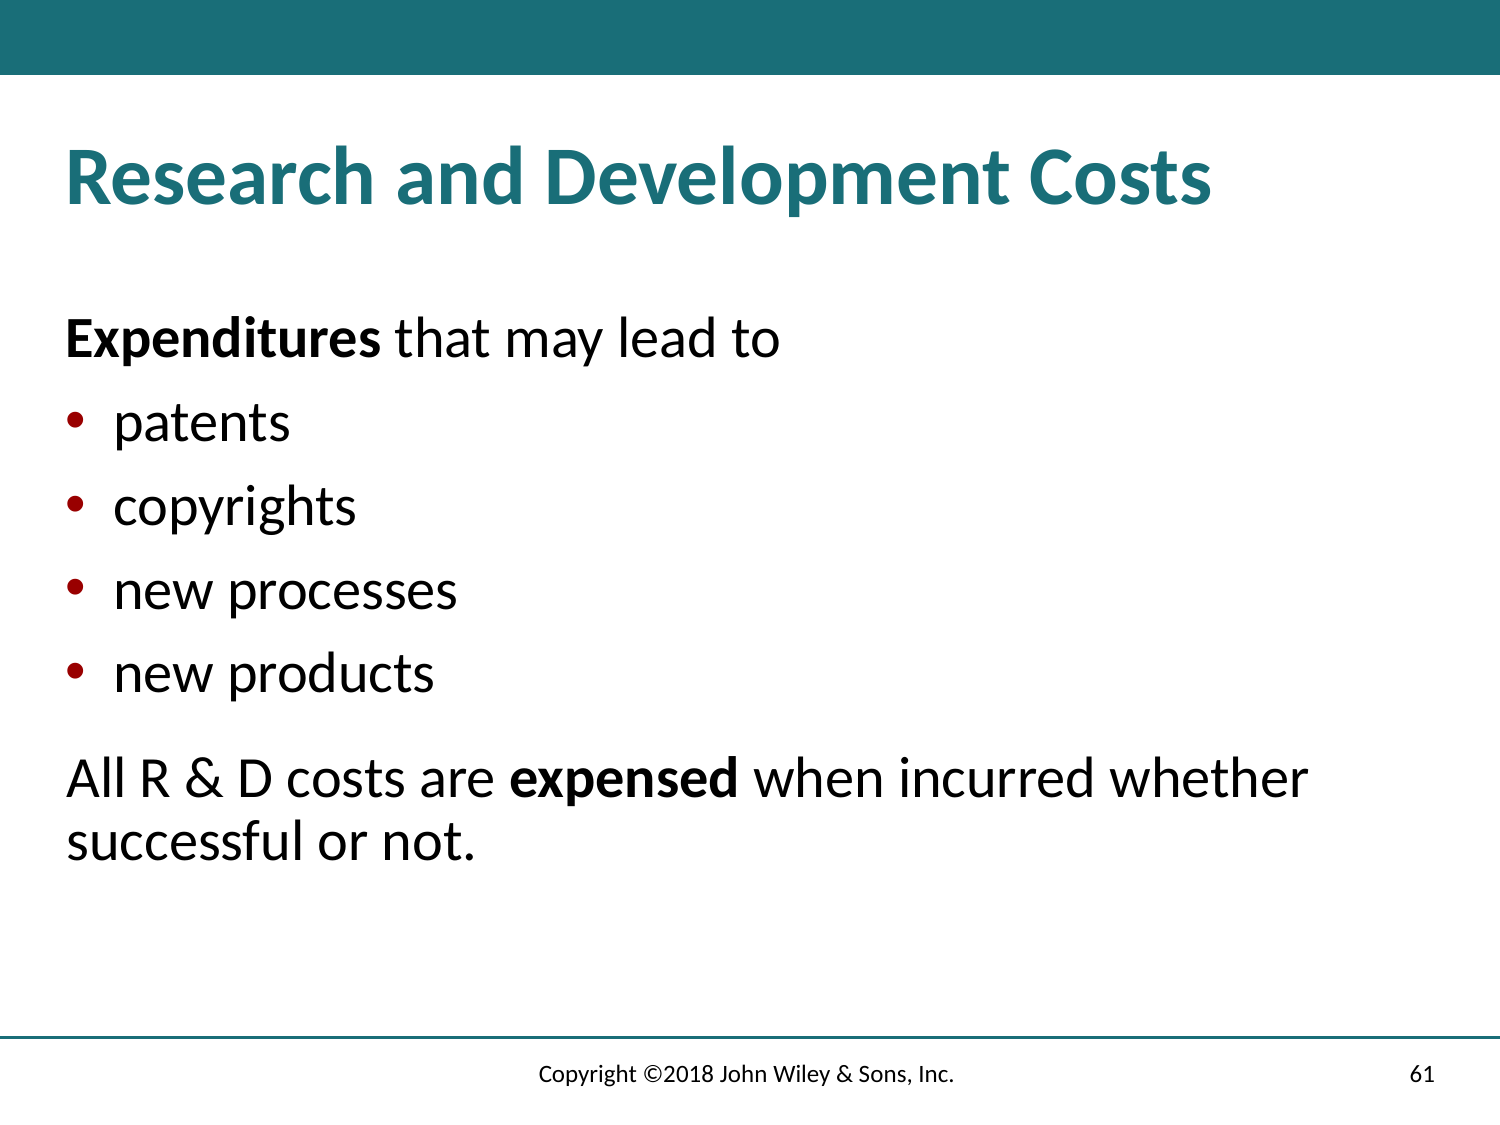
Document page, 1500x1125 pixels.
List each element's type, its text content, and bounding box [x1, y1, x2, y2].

list Expenditures that may lead to patents copyrights new processes new products [50, 299, 1450, 713]
list All R & D costs are expensed when incurred whether successful or not. [51, 739, 1452, 902]
slide_number 61 [1059, 1042, 1450, 1103]
footer Copyright ©2018 John Wiley & Sons, Inc. [496, 1042, 1004, 1103]
title Research and Development Costs [50, 125, 1450, 250]
